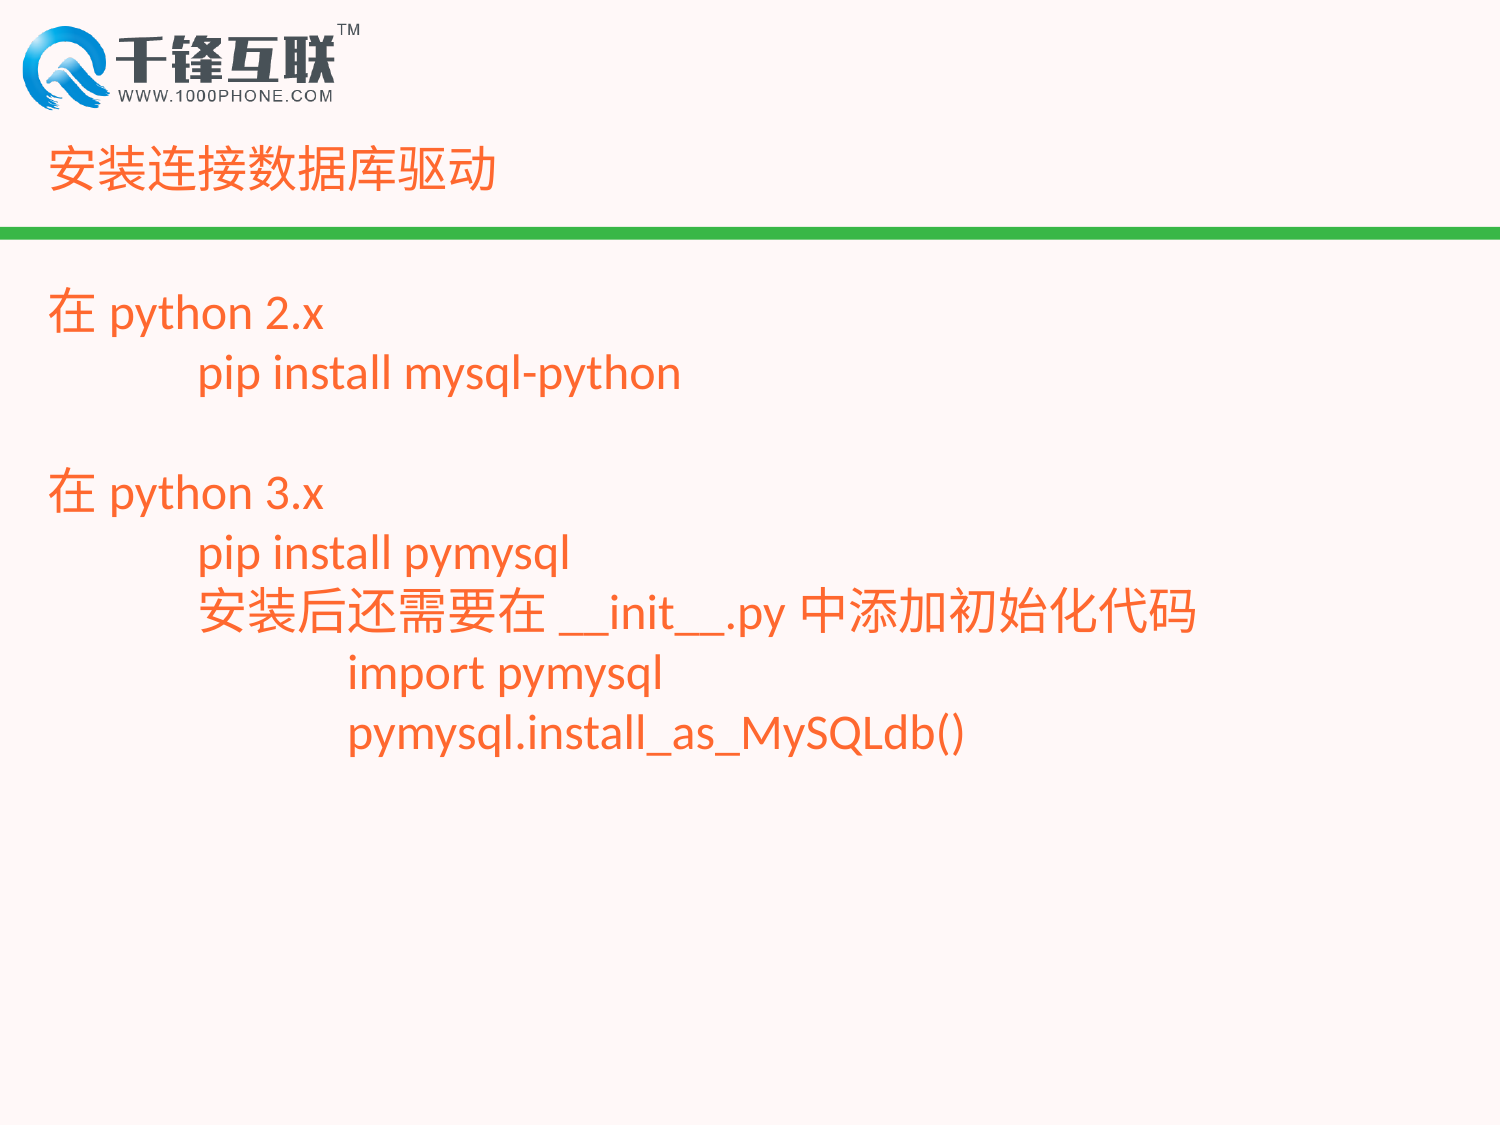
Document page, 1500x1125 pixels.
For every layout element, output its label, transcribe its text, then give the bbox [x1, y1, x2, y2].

list 在python 2.x pip install mysql-python 在python 3.x pip install pymysql 安装后还需要在__init__.py中添加初始化代码 import pymysql pymysql.install_as_MySQLdb() [38, 270, 1444, 1092]
title 安装连接数据库驱动 [38, 128, 1444, 207]
picture [0, 0, 383, 142]
